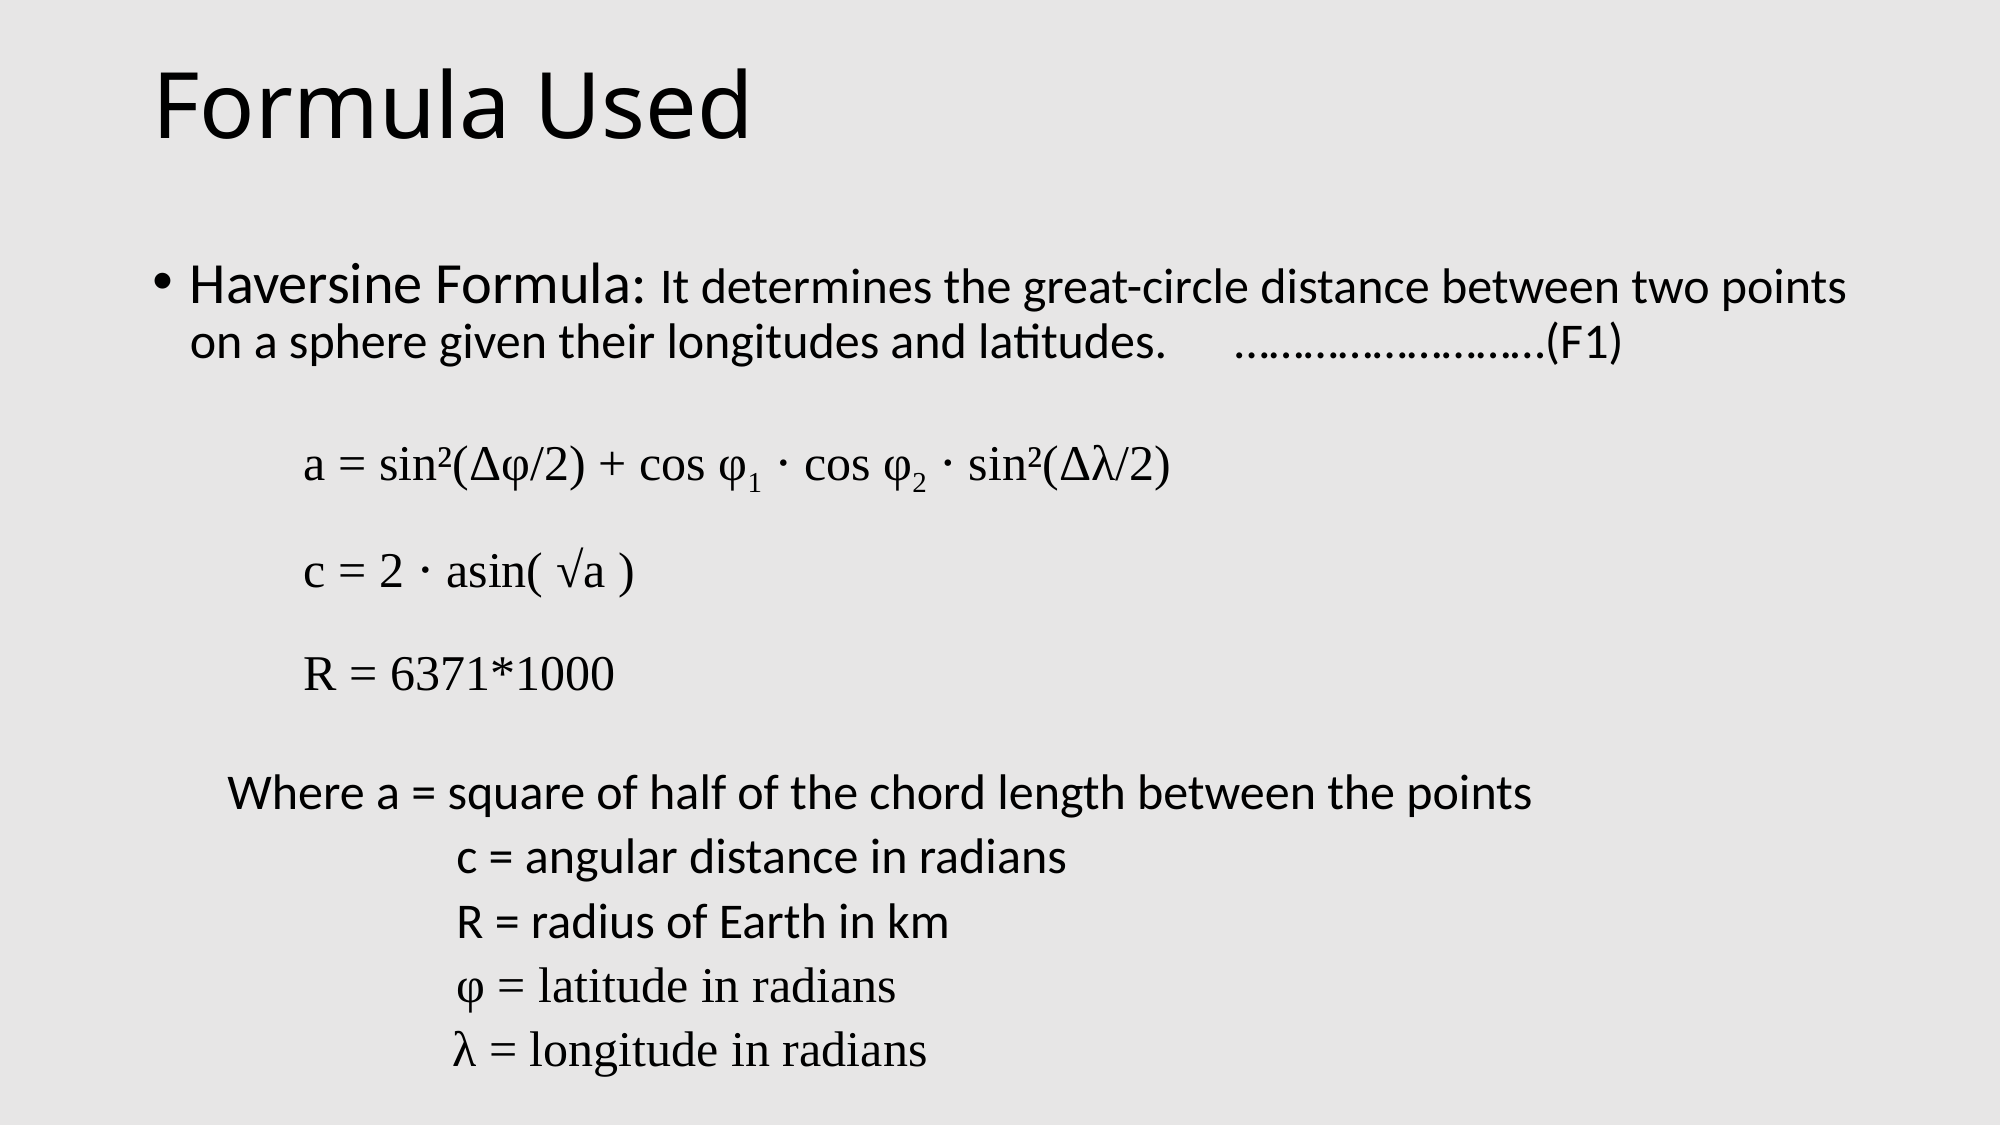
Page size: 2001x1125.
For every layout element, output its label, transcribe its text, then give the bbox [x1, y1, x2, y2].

table_cell c = 2 ⋅ asin( √a ) [289, 519, 1815, 622]
list Haversine Formula: It determines the great-circle distance between two points on a sphere given their longitudes and latitudes. ………………………(F1) Where a = square of half of the chord length between the points c = angular distance in radians R = radius of Earth in km φ = latitude in radians λ = longitude in radians [137, 245, 1863, 1089]
title Formula Used [137, 0, 1863, 218]
table_cell R = 6371*1000 [289, 622, 1815, 725]
table_header a = sin²(Δφ/2) + cos φ1 ⋅ cos φ2 ⋅ sin²(Δλ/2) [289, 416, 1815, 519]
